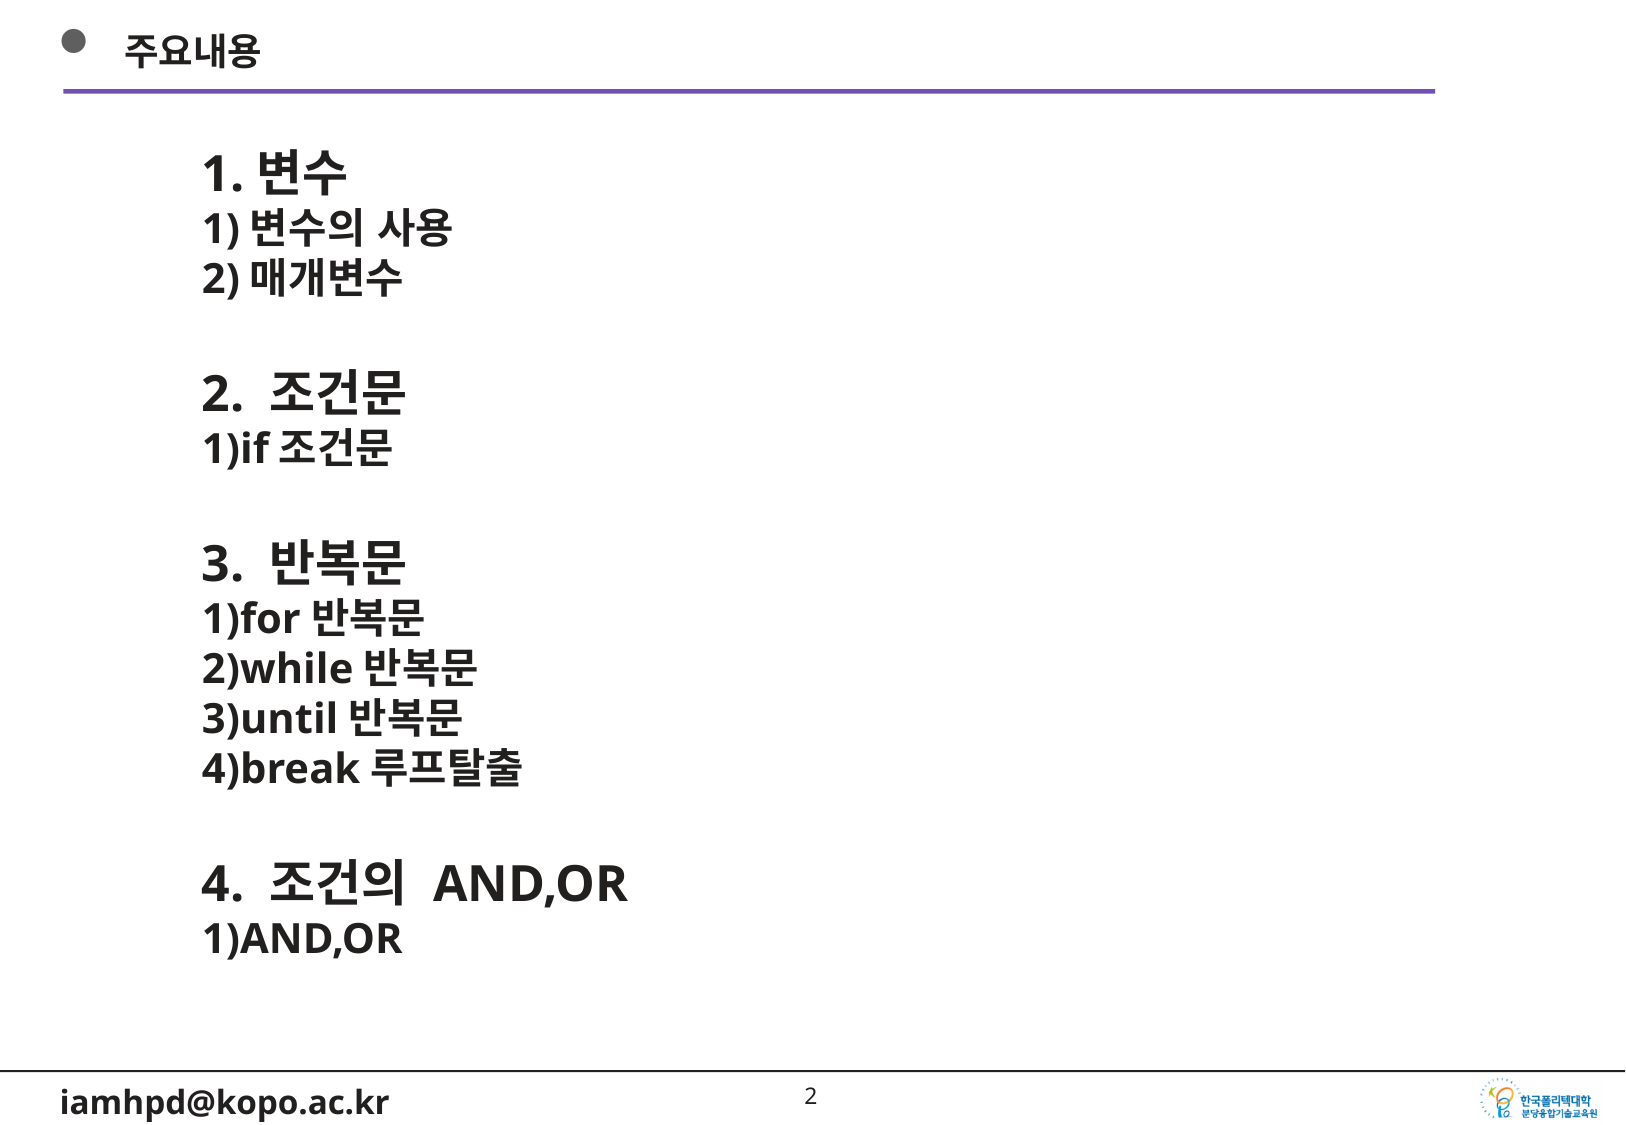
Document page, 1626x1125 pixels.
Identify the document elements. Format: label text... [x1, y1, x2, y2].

text_box 1 [765, 1072, 857, 1123]
text_box 주요내용 [109, 20, 605, 93]
text_box [44, 0, 1604, 114]
text_box 1.변수 1)변수의 사용 2)매개변수 2. 조건문 1)if조건문 3. 반복문 1)for반복문 2)while반복문 3)until반복문 4)break루프탈출 4. 조건의 AND,OR 1)AND,OR [187, 134, 1263, 1055]
picture [1476, 1073, 1604, 1125]
